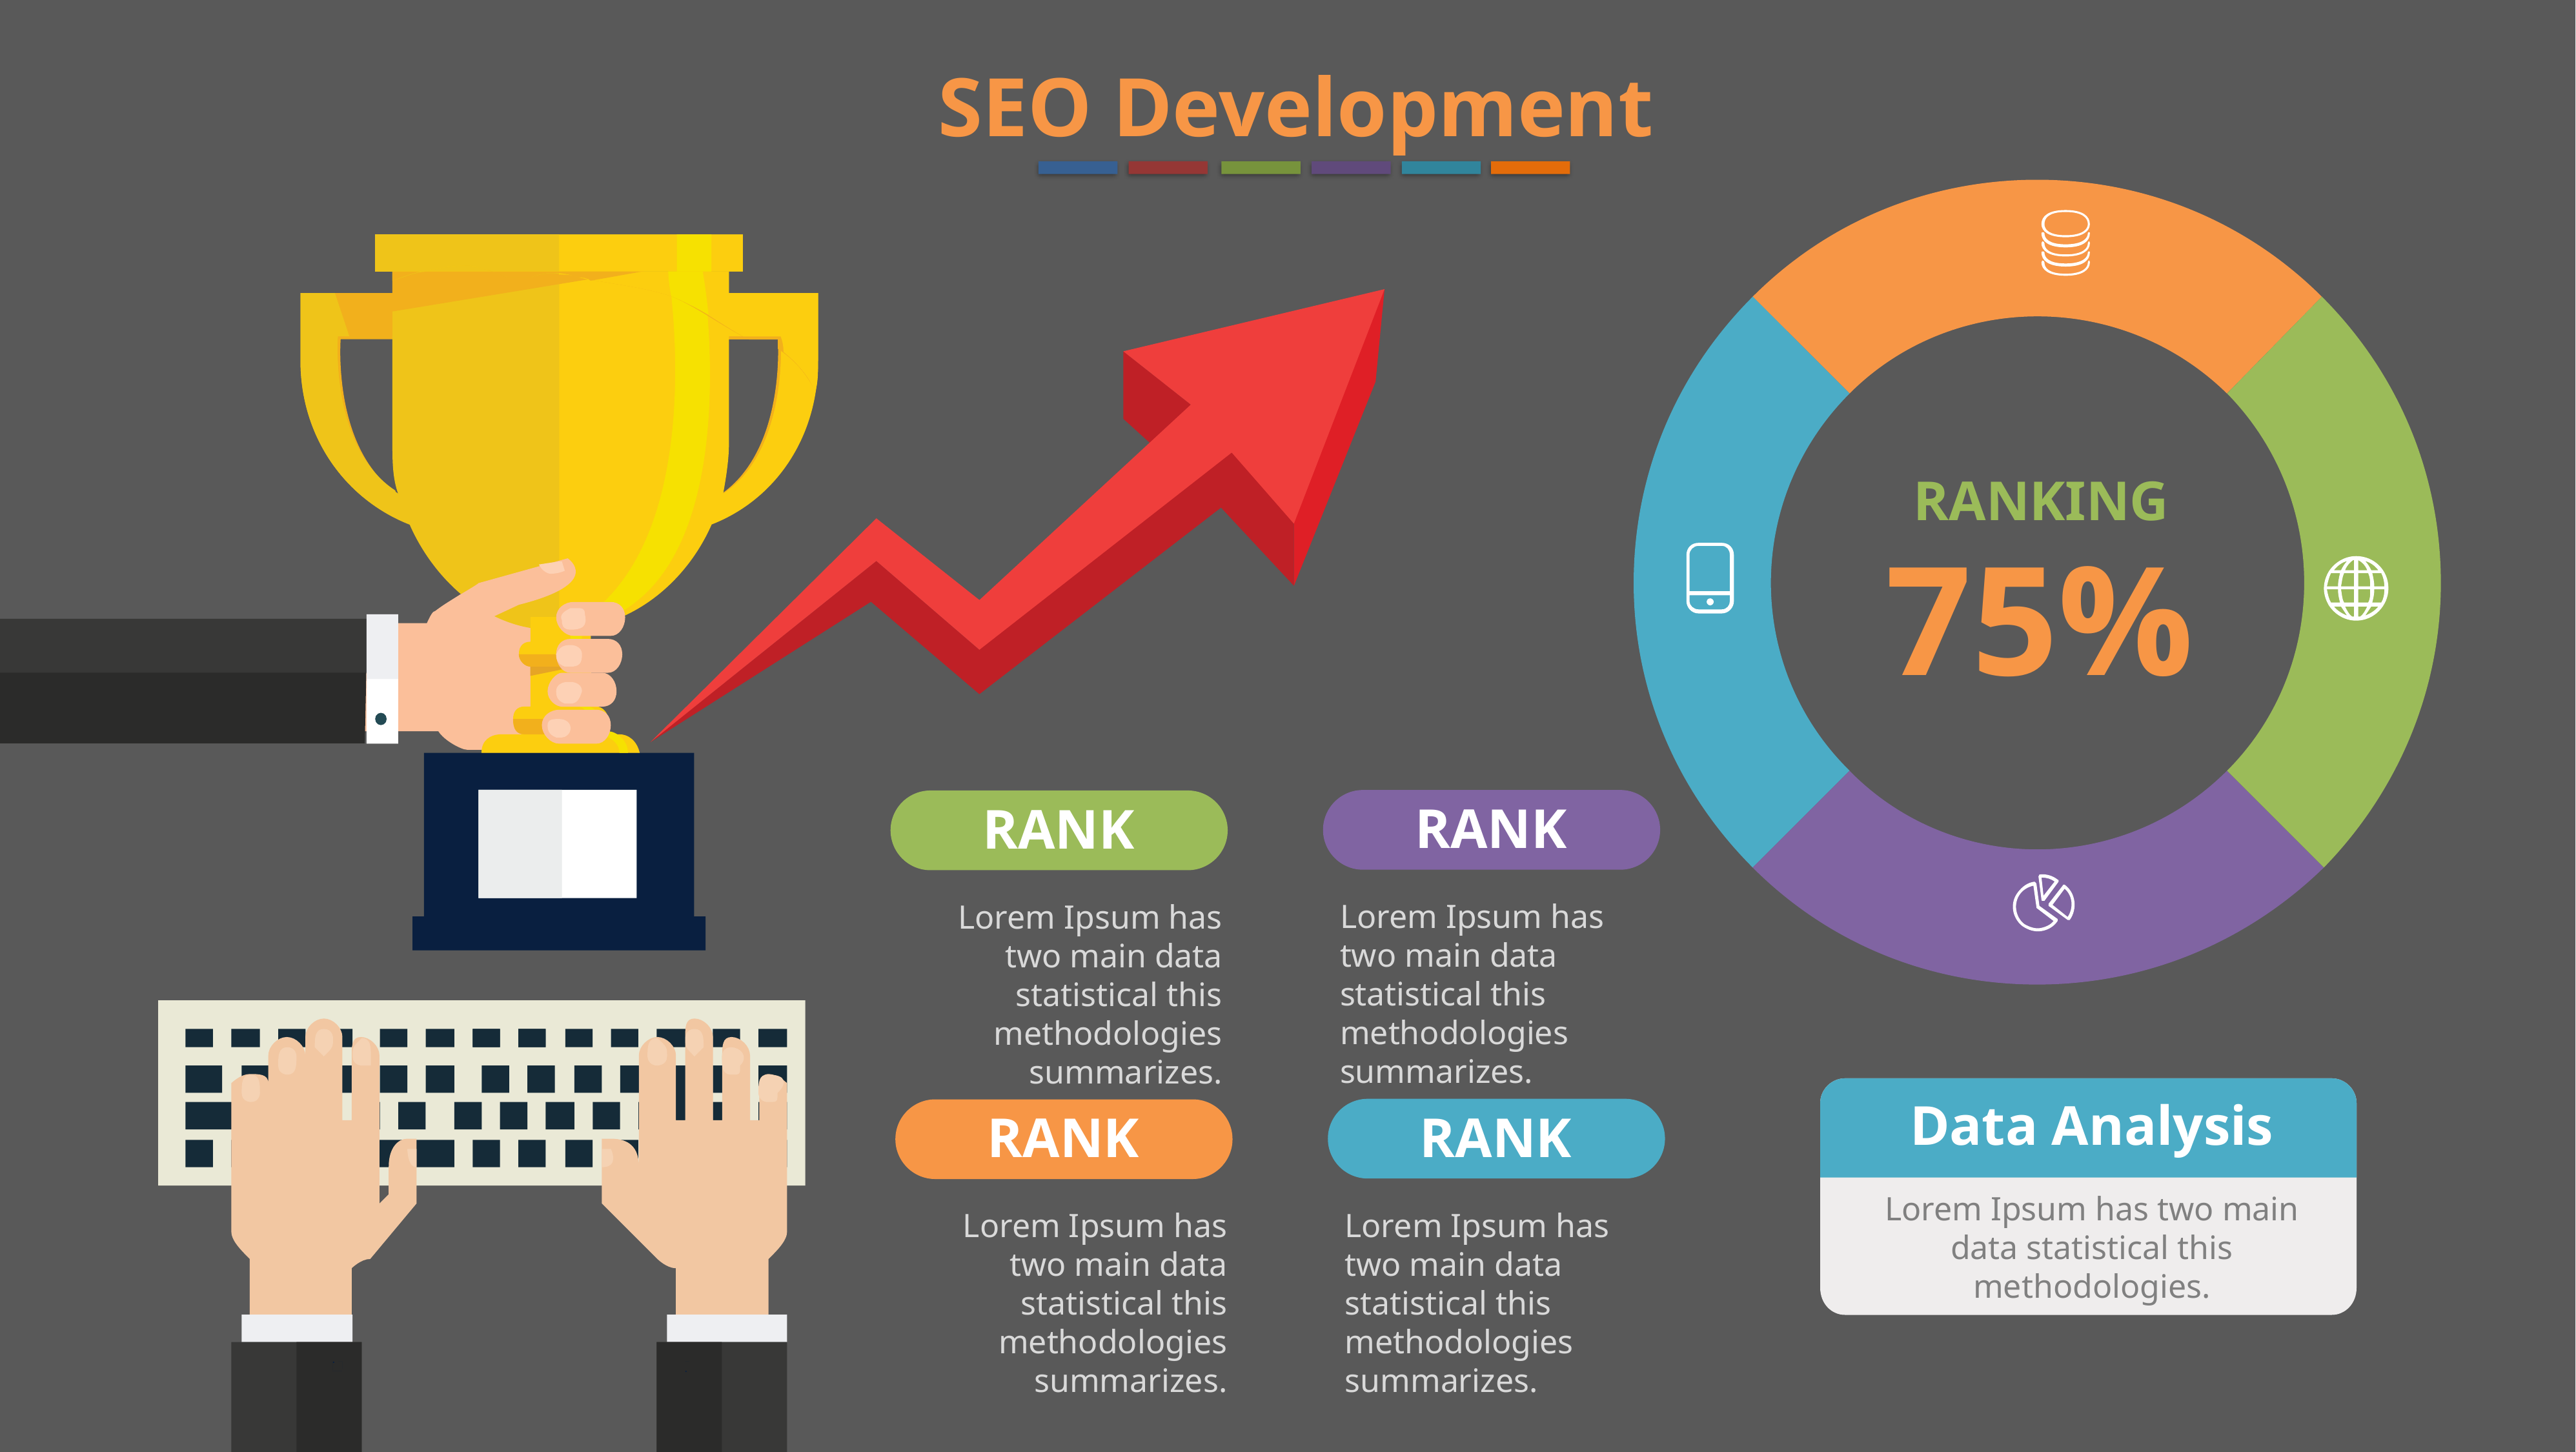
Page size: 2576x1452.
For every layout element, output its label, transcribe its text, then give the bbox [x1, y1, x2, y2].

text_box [1316, 789, 1666, 870]
text_box Lorem Ipsum has two main data statistical this methodologies summarizes. [1321, 1193, 1683, 1410]
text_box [1038, 161, 1570, 174]
text_box Lorem Ipsum has two main data statistical this methodologies summarizes. [889, 1193, 1251, 1411]
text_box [889, 1099, 1238, 1180]
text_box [1633, 179, 2441, 985]
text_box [0, 234, 818, 951]
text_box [1321, 1098, 1670, 1179]
text_box [0, 0, 2576, 1452]
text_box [157, 1000, 806, 1452]
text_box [1820, 1078, 2357, 1315]
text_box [650, 288, 1385, 743]
text_box Lorem Ipsum has two main data statistical this methodologies summarizes. [1317, 884, 1678, 1102]
text_box Lorem Ipsum has two main data statistical this methodologies summarizes. [884, 885, 1246, 1102]
text_box SEO Development [889, 51, 1703, 158]
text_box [884, 790, 1233, 871]
